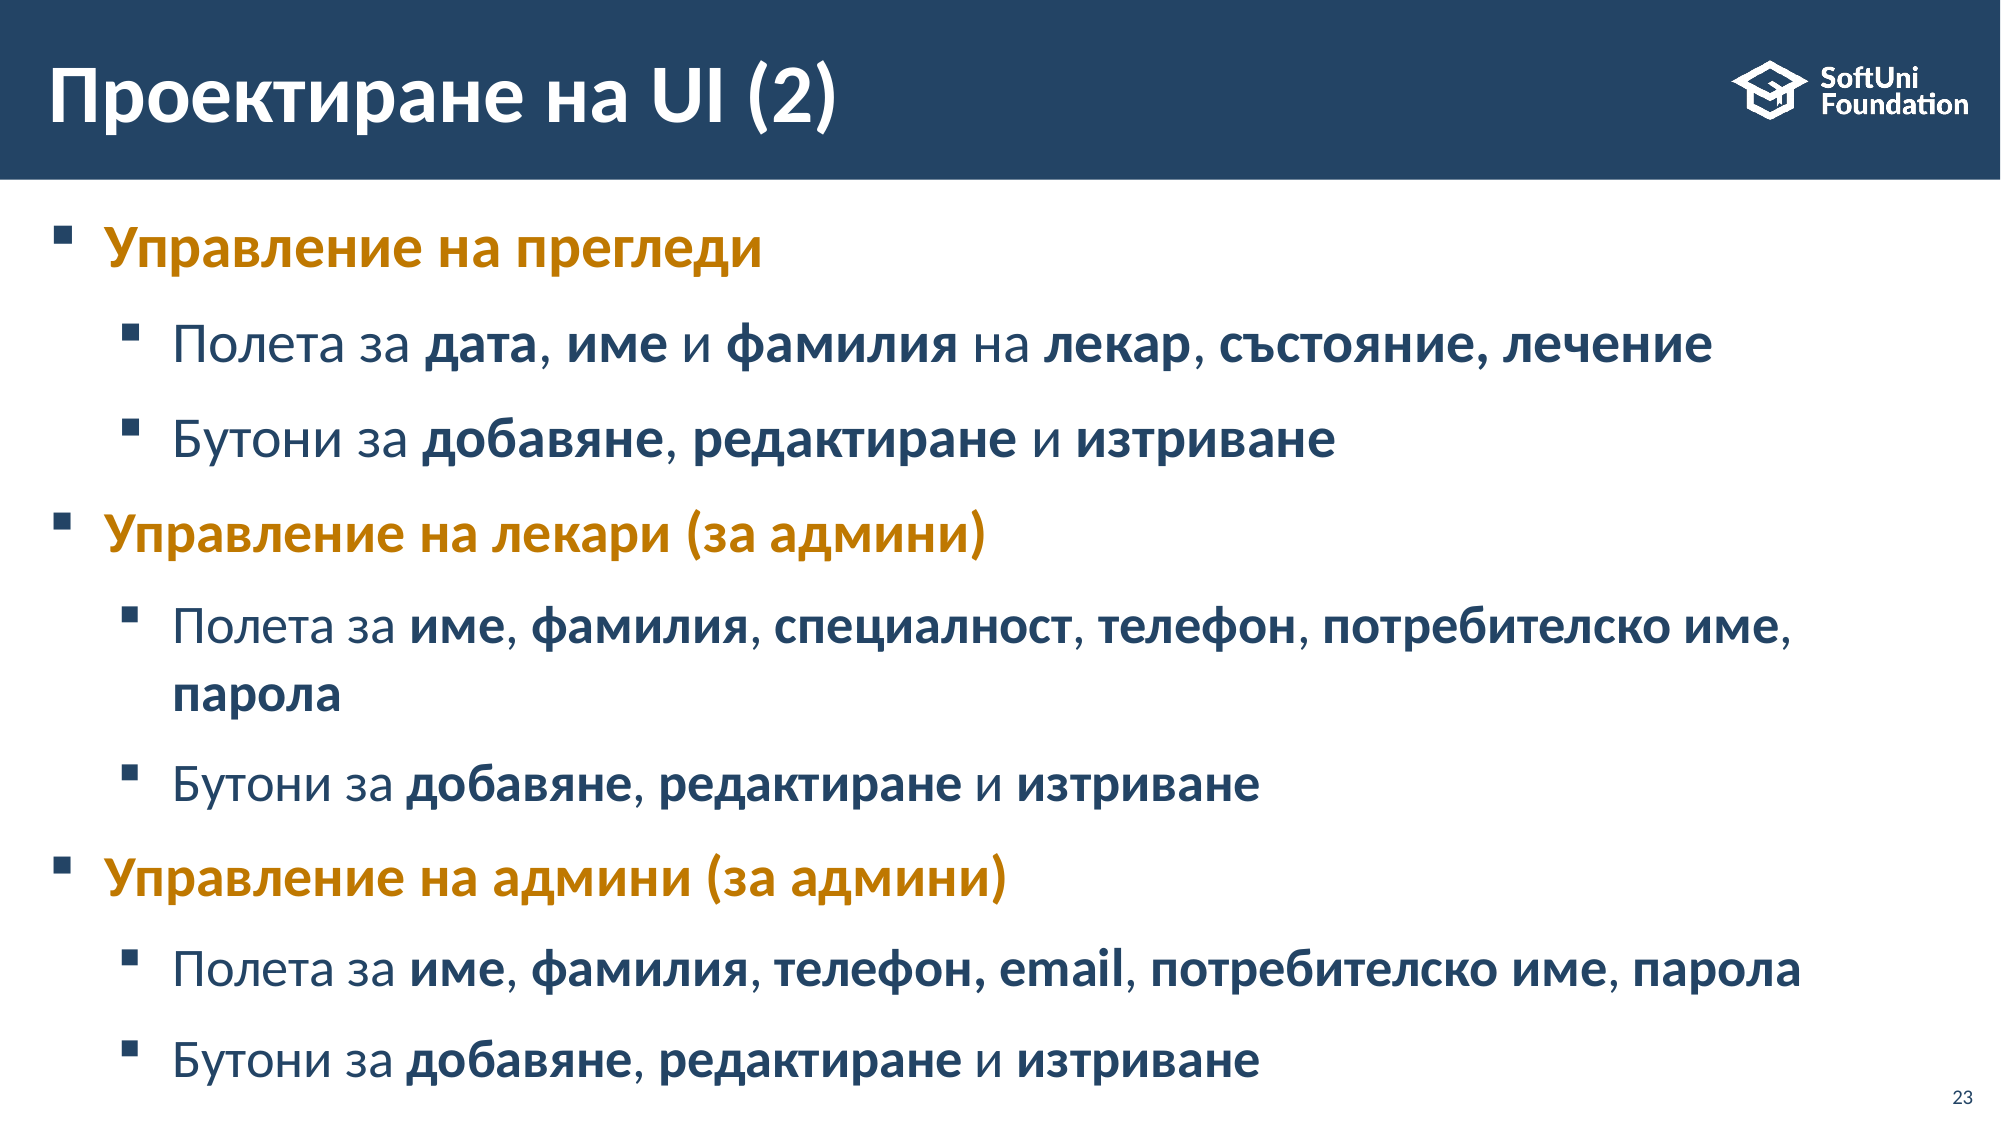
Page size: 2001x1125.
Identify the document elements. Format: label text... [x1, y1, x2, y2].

slide_number 23 [1927, 1067, 1989, 1117]
list Управление на прегледи Полета за дата, име и фамилия на лекар, състояние, лечение Бутони за добавяне, редактиране и изтриване Управление на лекари (за админи) Полета за име, фамилия, специалност, телефон, потребителско име, парола Бутони за добавянe, редактиране и изтриване Управление на админи (за админи) Полета за име, фамилия, телефон, email, потребителско име, парола Бутони за добавянe, редактиране и изтриване [31, 196, 1970, 1104]
title Проектиране на UI (2) [31, 16, 1716, 162]
picture [1731, 60, 1968, 120]
